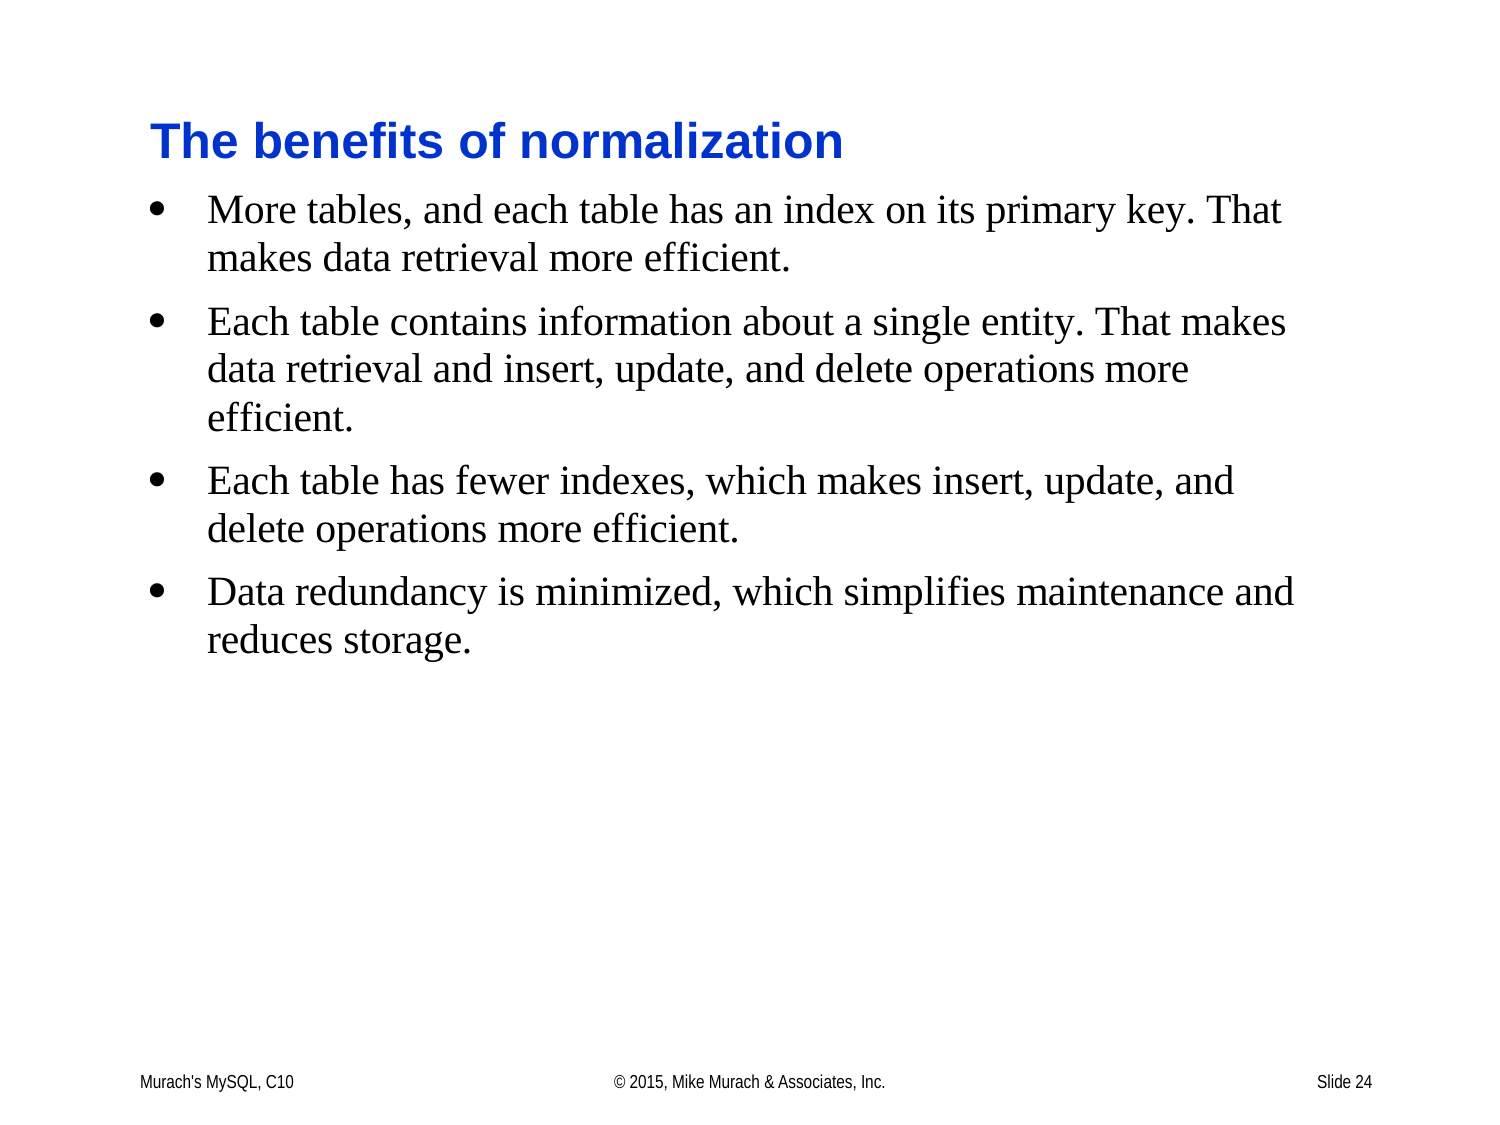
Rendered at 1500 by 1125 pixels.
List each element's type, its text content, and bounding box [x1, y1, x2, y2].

slide_number Murach's MySQL, C10 [124, 1024, 451, 1101]
slide_number Slide 24 [1074, 1024, 1388, 1101]
footer © 2015, Mike Murach & Associates, Inc. [474, 1024, 1026, 1101]
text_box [149, 112, 1358, 717]
